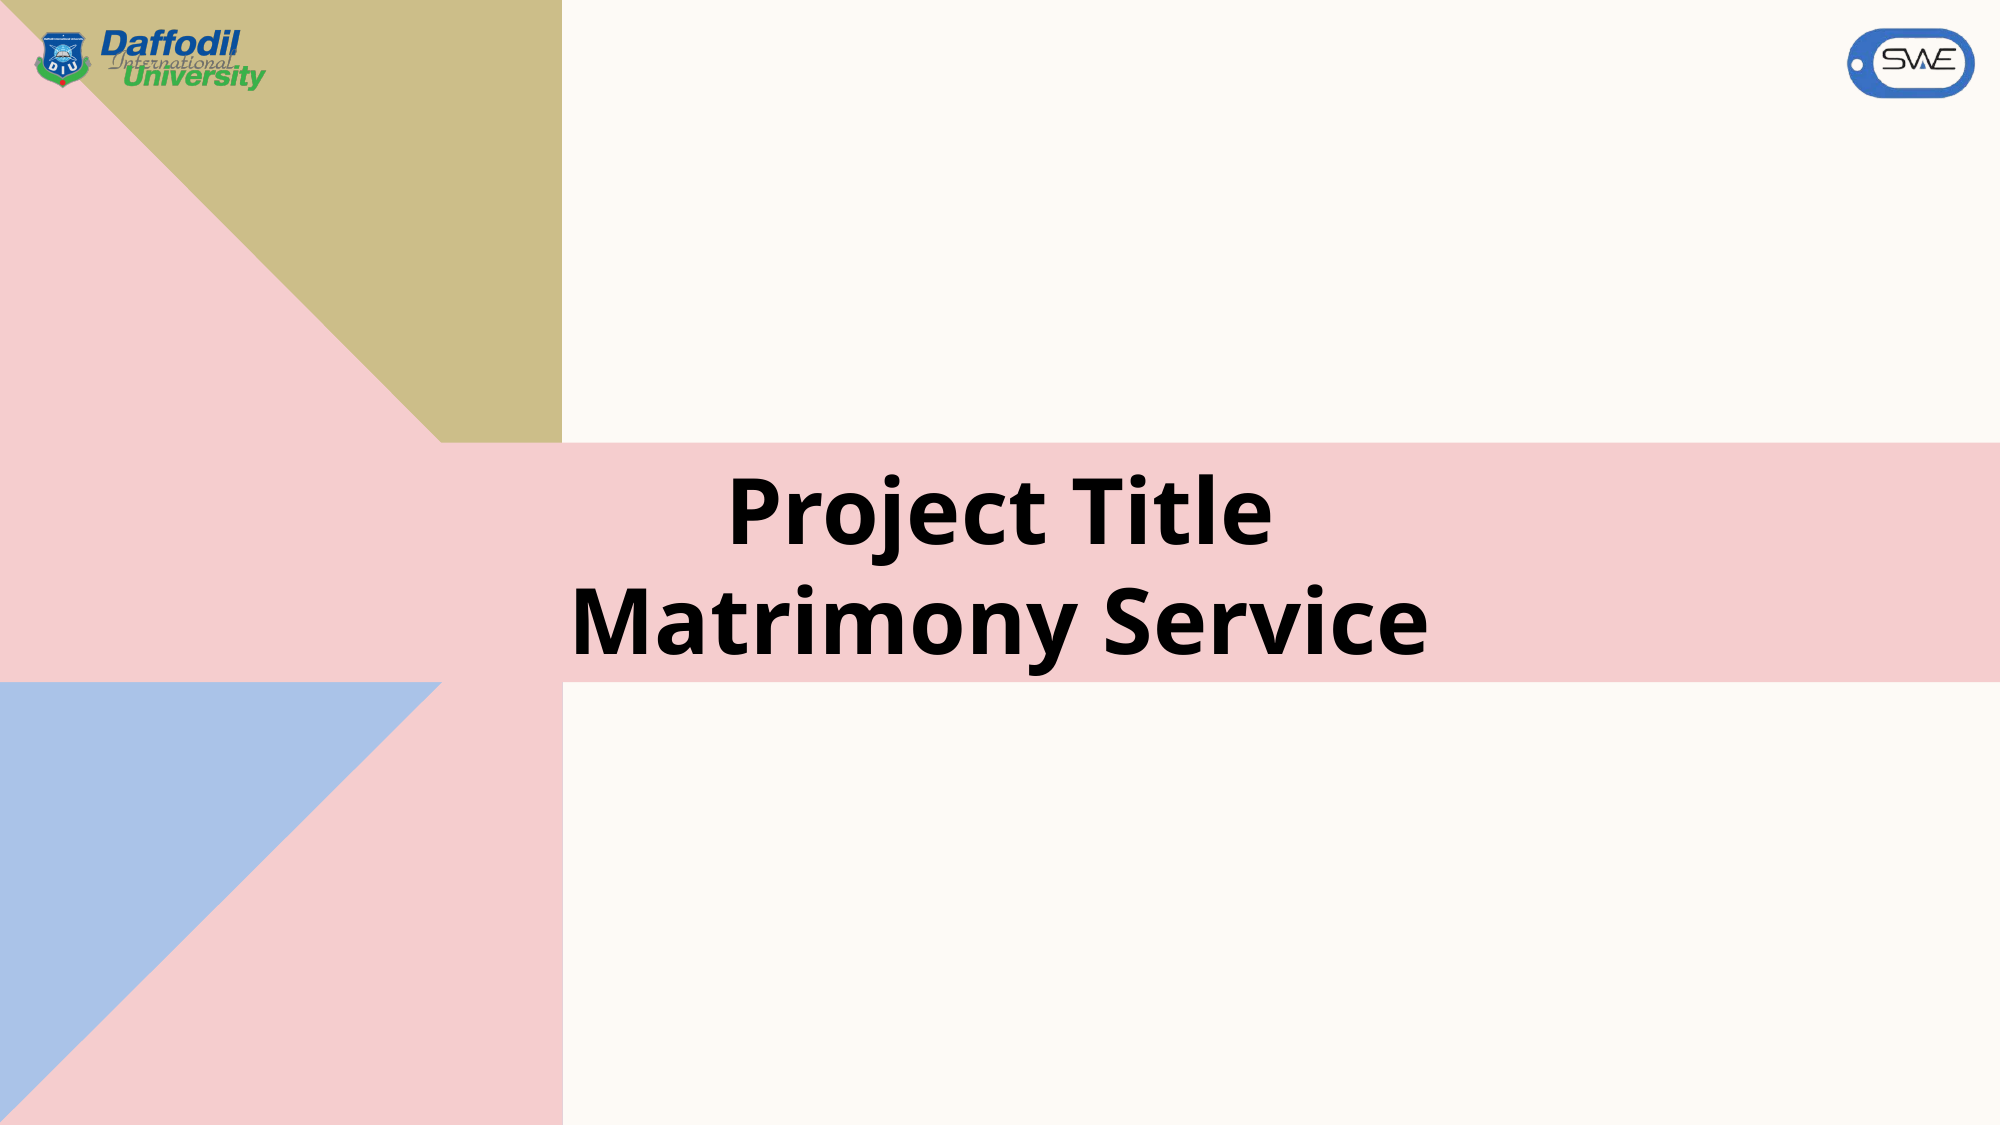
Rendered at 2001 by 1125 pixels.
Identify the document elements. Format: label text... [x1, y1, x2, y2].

picture [1839, 5, 1978, 114]
picture [34, 29, 267, 91]
text_box Project Title Matrimony Service [0, 442, 2000, 683]
